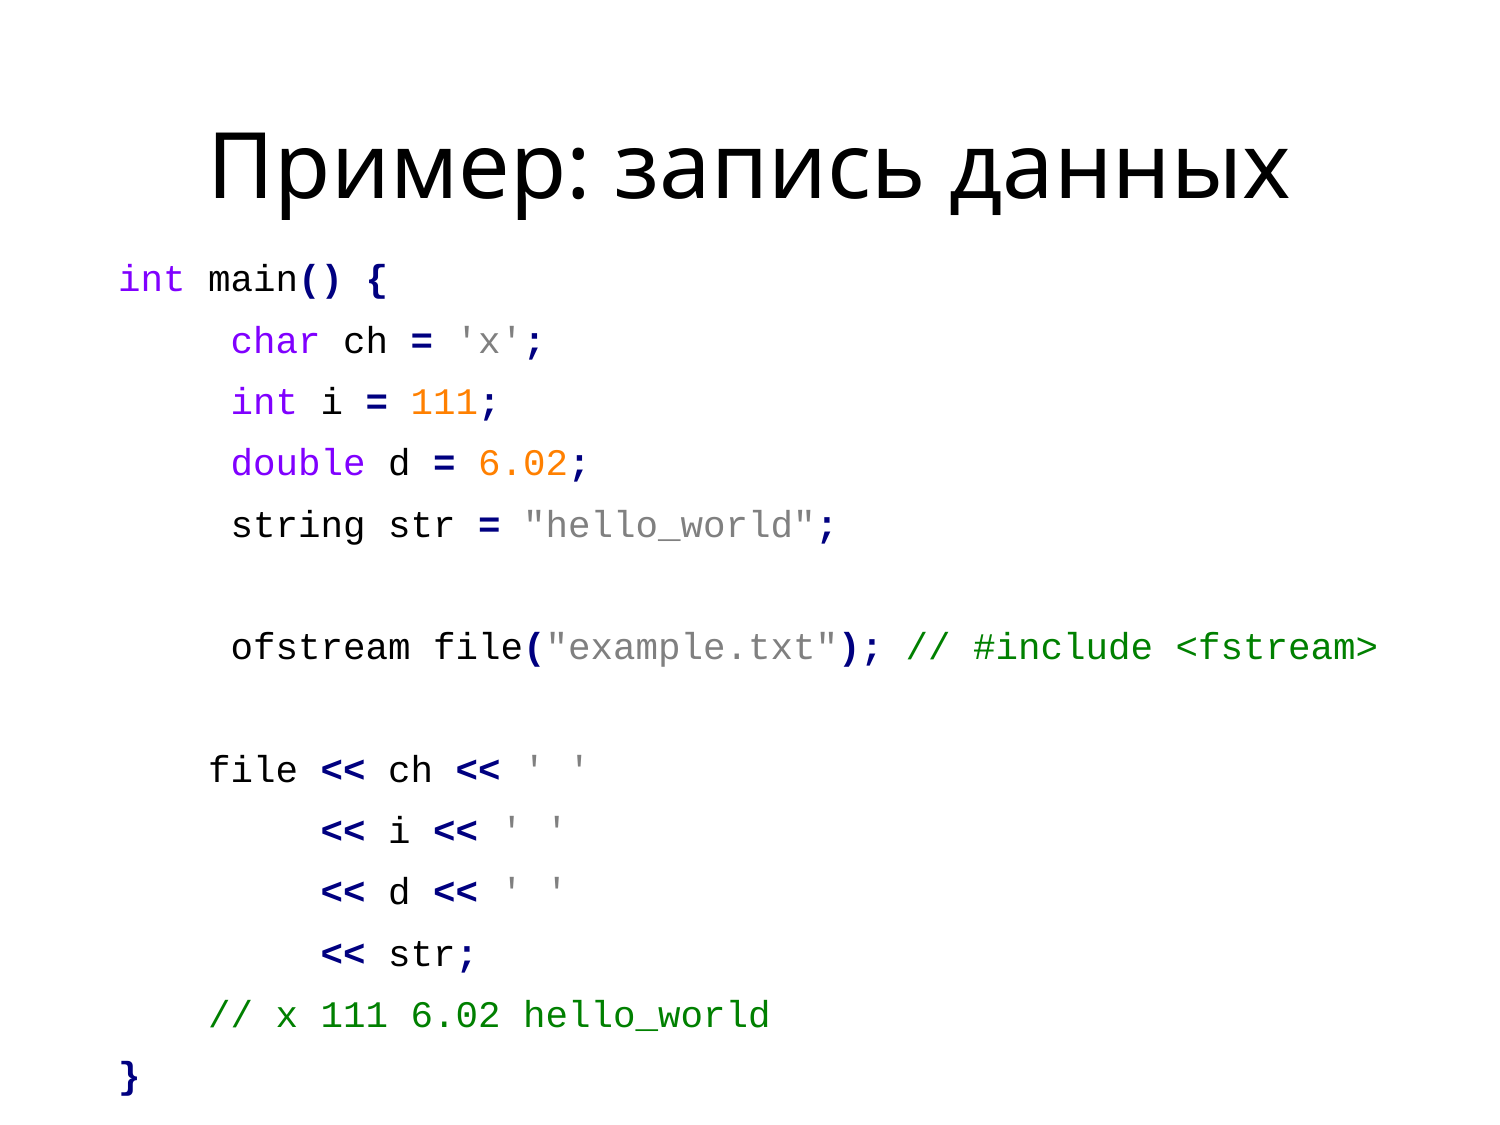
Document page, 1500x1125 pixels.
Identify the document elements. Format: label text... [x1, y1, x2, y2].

title Пример: запись данных [103, 59, 1397, 251]
list int main() { char ch = 'x'; int i = 111; double d = 6.02; string str = "hello_world"; ofstream file("example.txt"); // #include <fstream> file << ch << ' ' << i << ' ' << d << ' ' << str; // x 111 6.02 hello_world } [103, 251, 1397, 1091]
